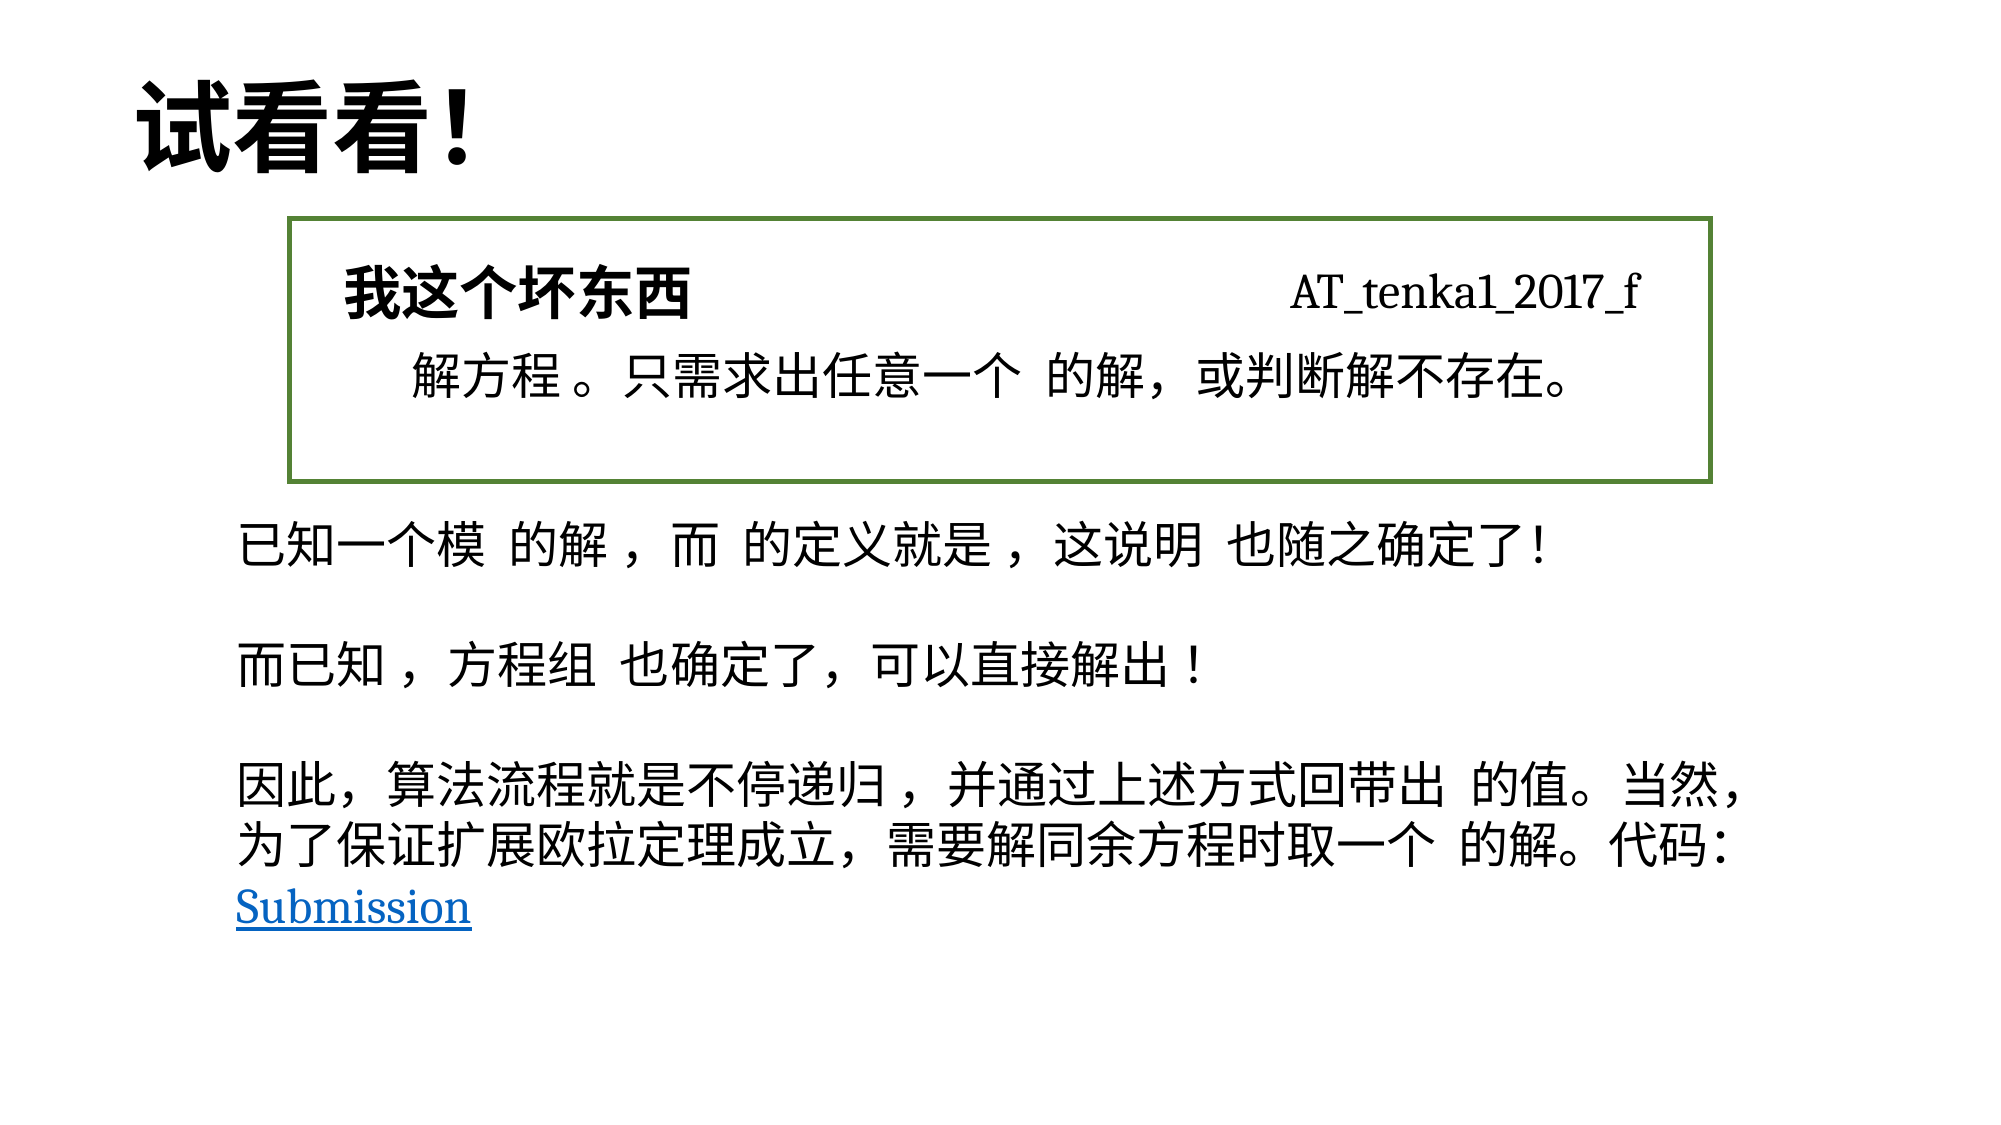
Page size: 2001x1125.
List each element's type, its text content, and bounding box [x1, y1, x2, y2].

text_box [288, 217, 1712, 482]
text_box 我这个坏东西 [328, 248, 708, 334]
text_box AT_tenka1_2017_f [1275, 251, 1654, 327]
text_box 试看看！ [117, 56, 548, 192]
